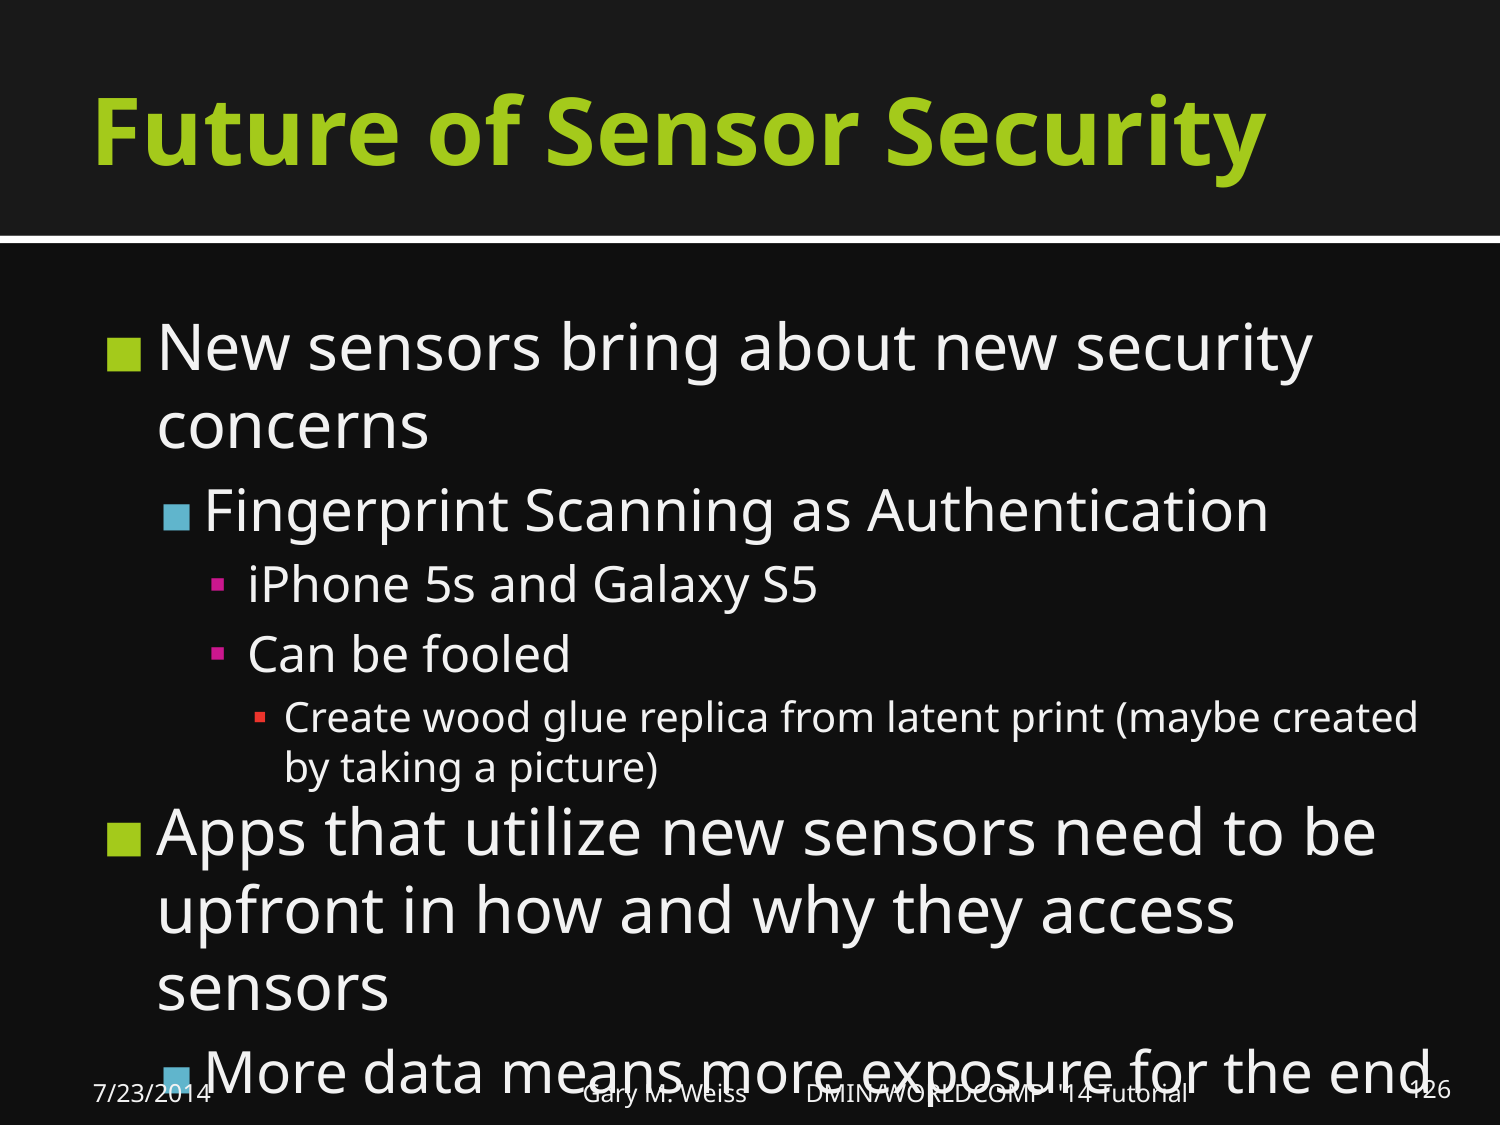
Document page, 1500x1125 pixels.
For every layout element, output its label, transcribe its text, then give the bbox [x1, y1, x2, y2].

title Future of Sensor Security [75, 25, 1425, 231]
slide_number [75, 1062, 425, 1108]
slide_number ‹#› [1345, 1062, 1467, 1108]
footer Gary M. Weiss DMIN/WORLDCOMP '14 Tutorial [575, 1062, 1337, 1108]
list New sensors bring about new security concerns Fingerprint Scanning as Authentication iPhone 5s and Galaxy S5 Can be fooled Create wood glue replica from latent print (maybe created by taking a picture) Apps that utilize new sensors need to be upfront in how and why they access sensors More data means more exposure for the end user [75, 291, 1450, 1050]
